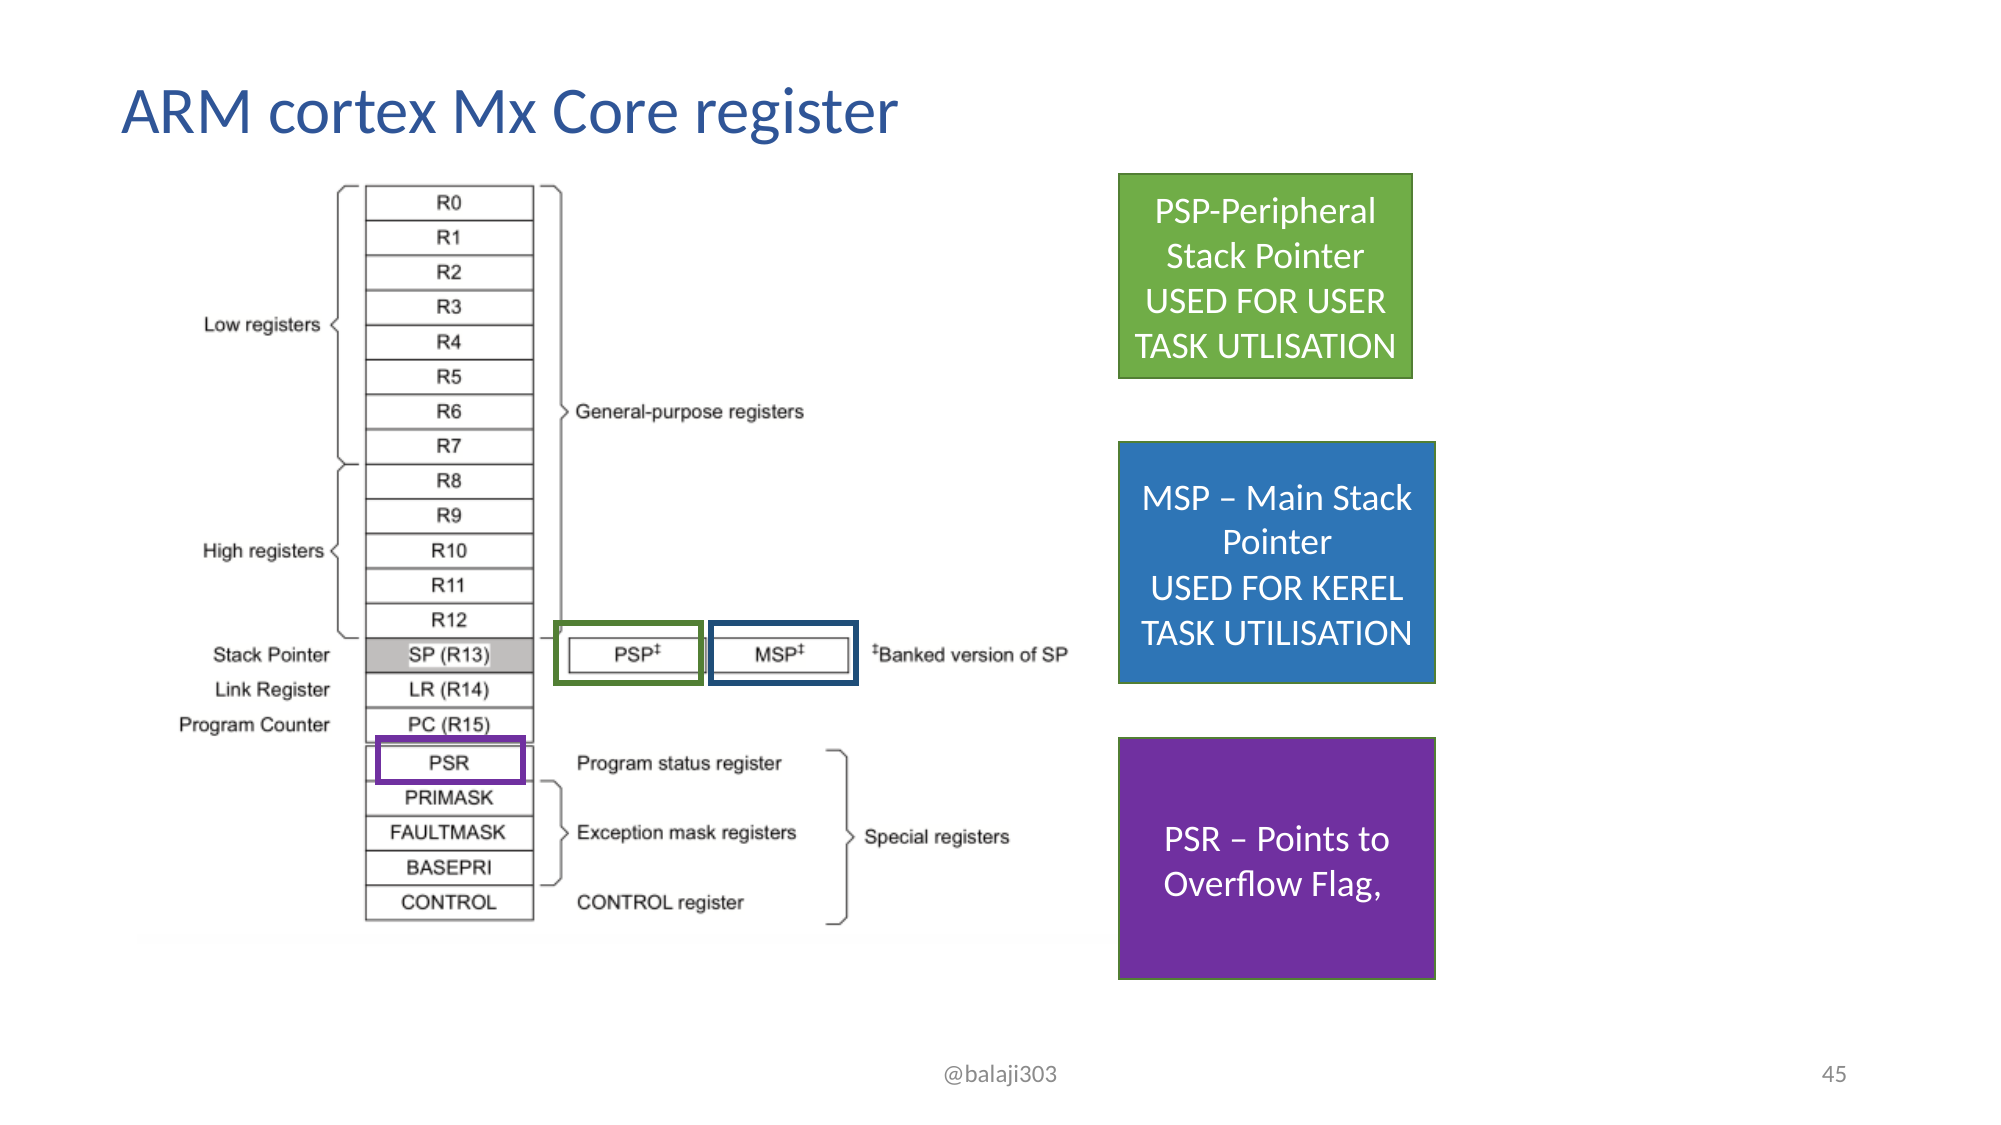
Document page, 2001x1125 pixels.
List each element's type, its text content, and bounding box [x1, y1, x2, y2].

picture [137, 181, 1120, 944]
footer @balaji303 [662, 1042, 1338, 1103]
slide_number 45 [1412, 1042, 1863, 1103]
text_box PSP-Peripheral Stack Pointer USED FOR USER TASK UTLISATION [1118, 173, 1413, 379]
text_box MSP – Main Stack Pointer USED FOR KEREL TASK UTILISATION [1120, 441, 1436, 684]
text_box PSR – Points to Overflow Flag, [1118, 737, 1436, 980]
text_box ARM cortex Mx Core register [106, 59, 1110, 155]
